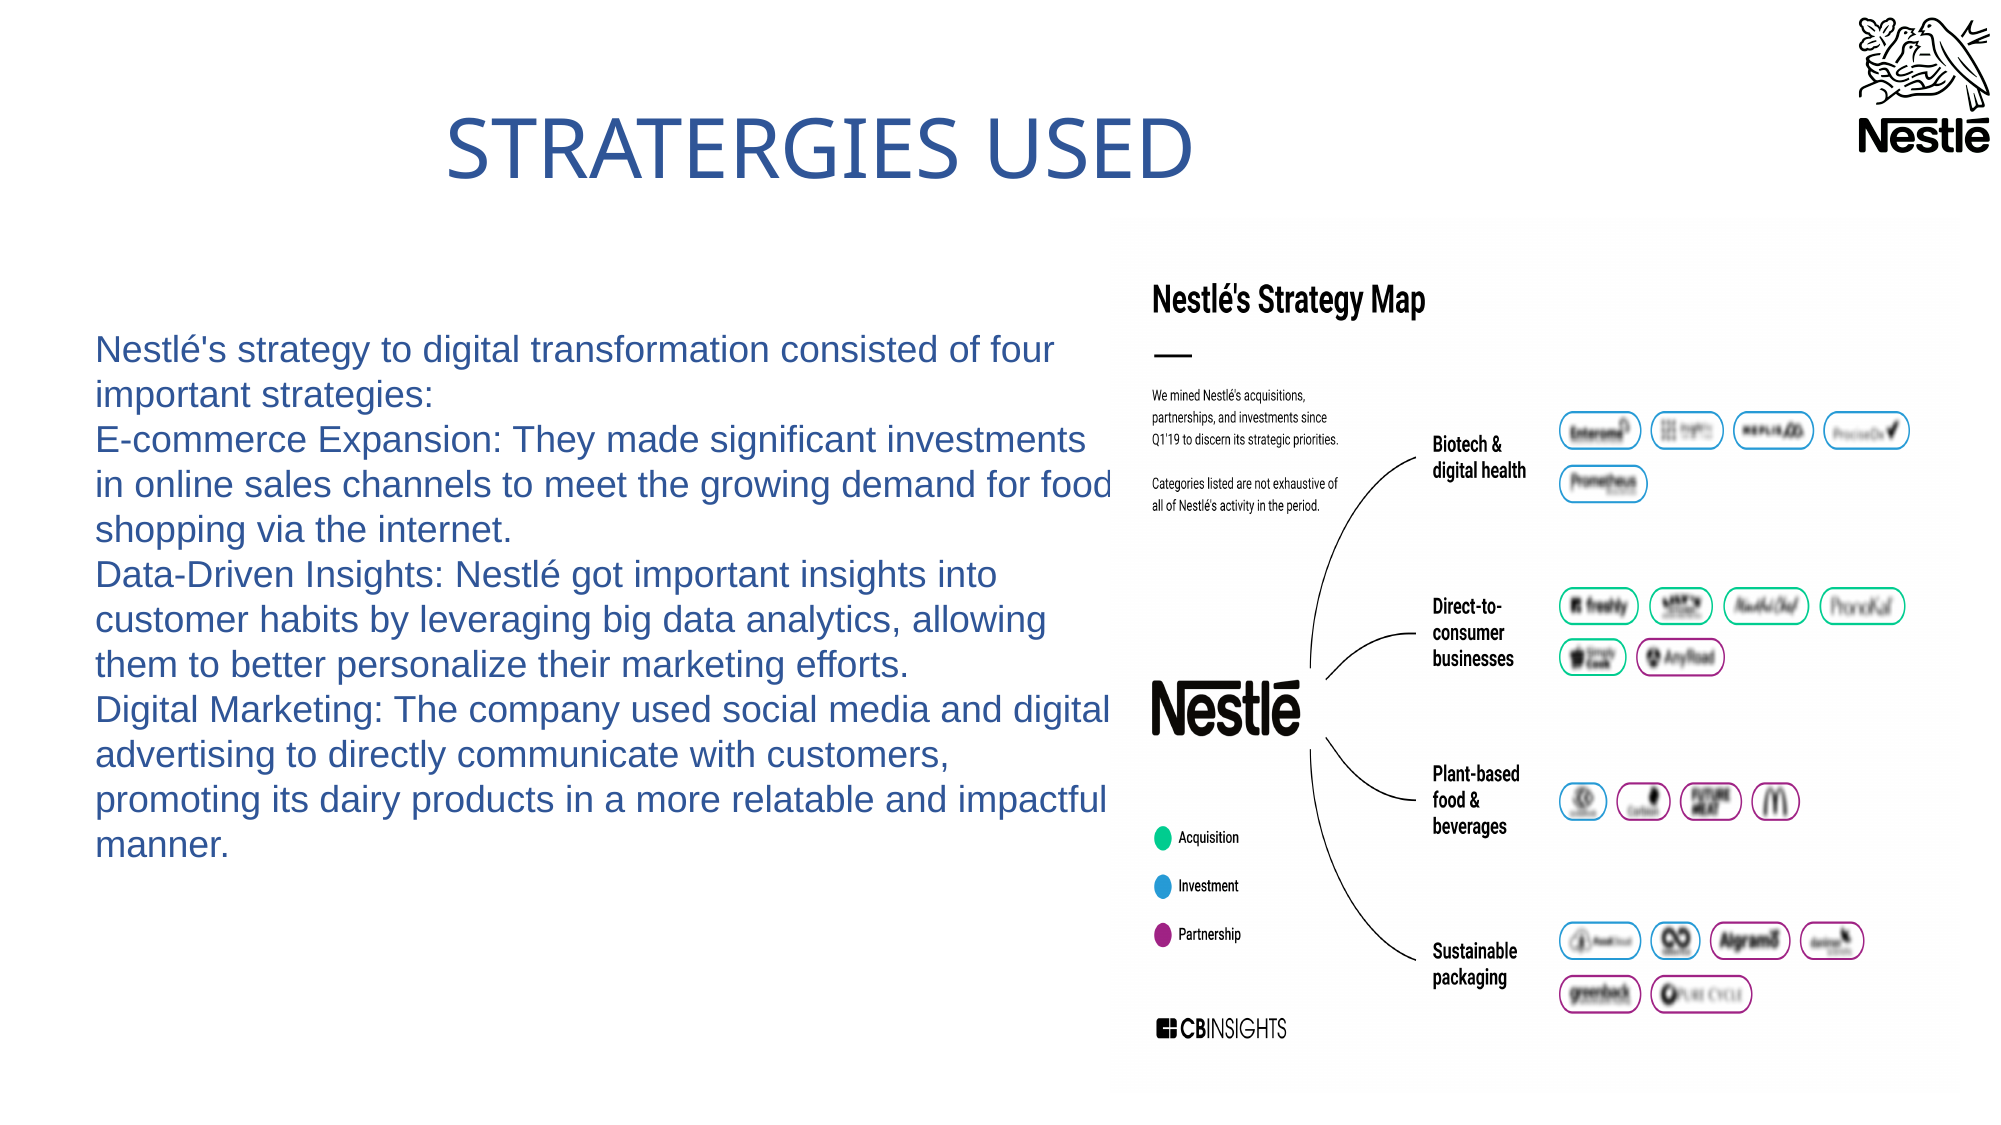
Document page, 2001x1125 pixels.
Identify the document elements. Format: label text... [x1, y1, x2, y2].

text_box STRATERGIES USED [431, 88, 1332, 203]
picture [1110, 217, 1960, 1093]
picture [1802, 16, 2000, 154]
text_box Nestlé's strategy to digital transformation consisted of four important strategies: E-commerce Expansion: They made significant investments in online sales channels to meet the growing demand for food shopping via the internet. Data-Driven Insights: Nestlé got important insights into customer habits by leveraging big data analytics, allowing them to better personalize their marketing efforts. Digital Marketing: The company used social media and digital advertising to directly communicate with customers, promoting its dairy products in a more relatable and impactful manner. [80, 317, 1110, 918]
